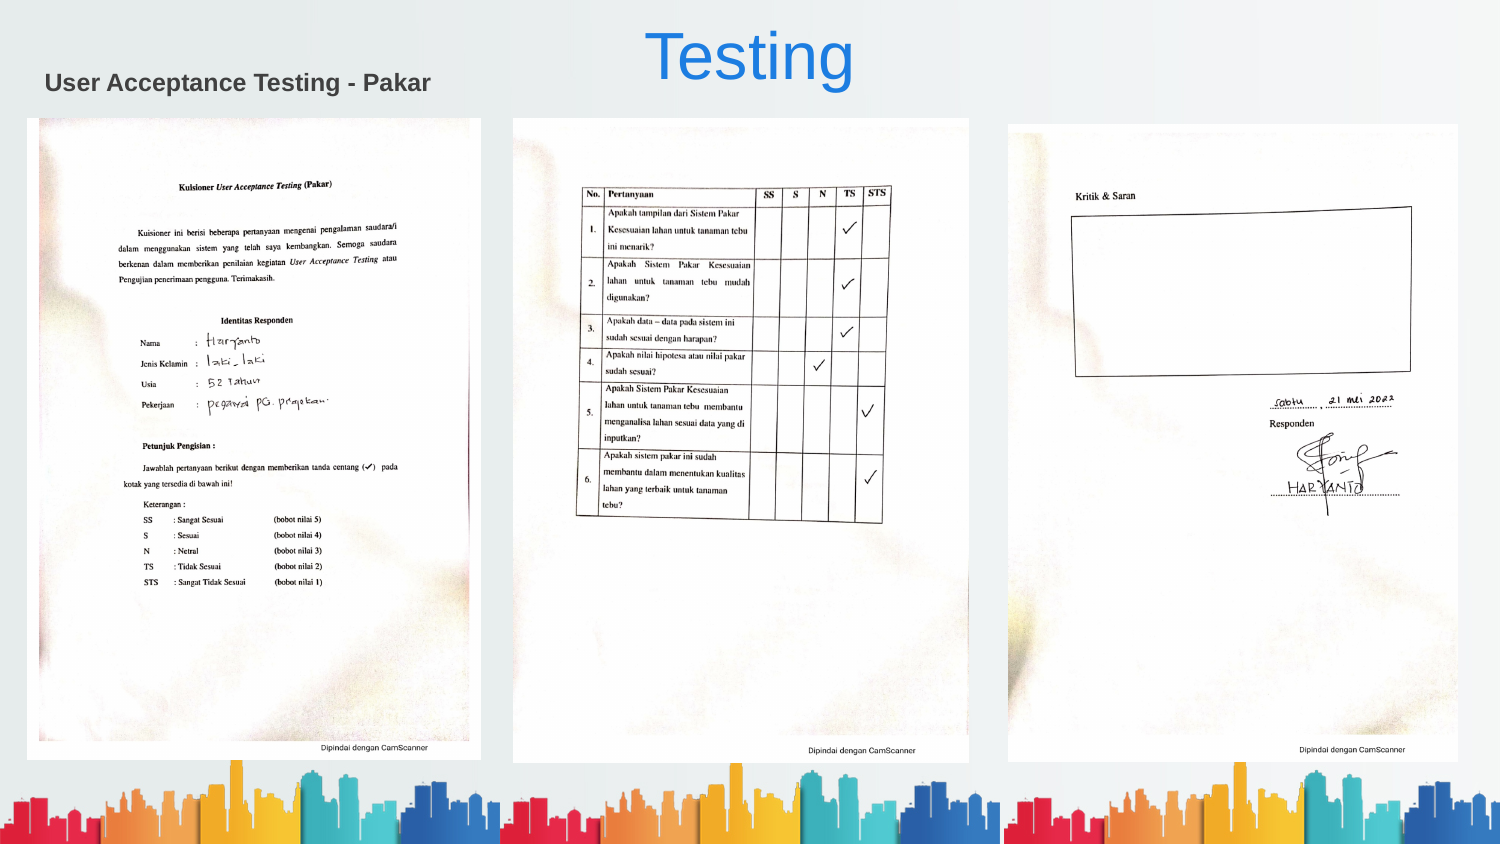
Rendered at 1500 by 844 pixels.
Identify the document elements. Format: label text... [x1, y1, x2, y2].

picture [0, 105, 1500, 844]
title Testing [0, 0, 1500, 105]
text_box User Acceptance Testing - Pakar [29, 59, 897, 105]
